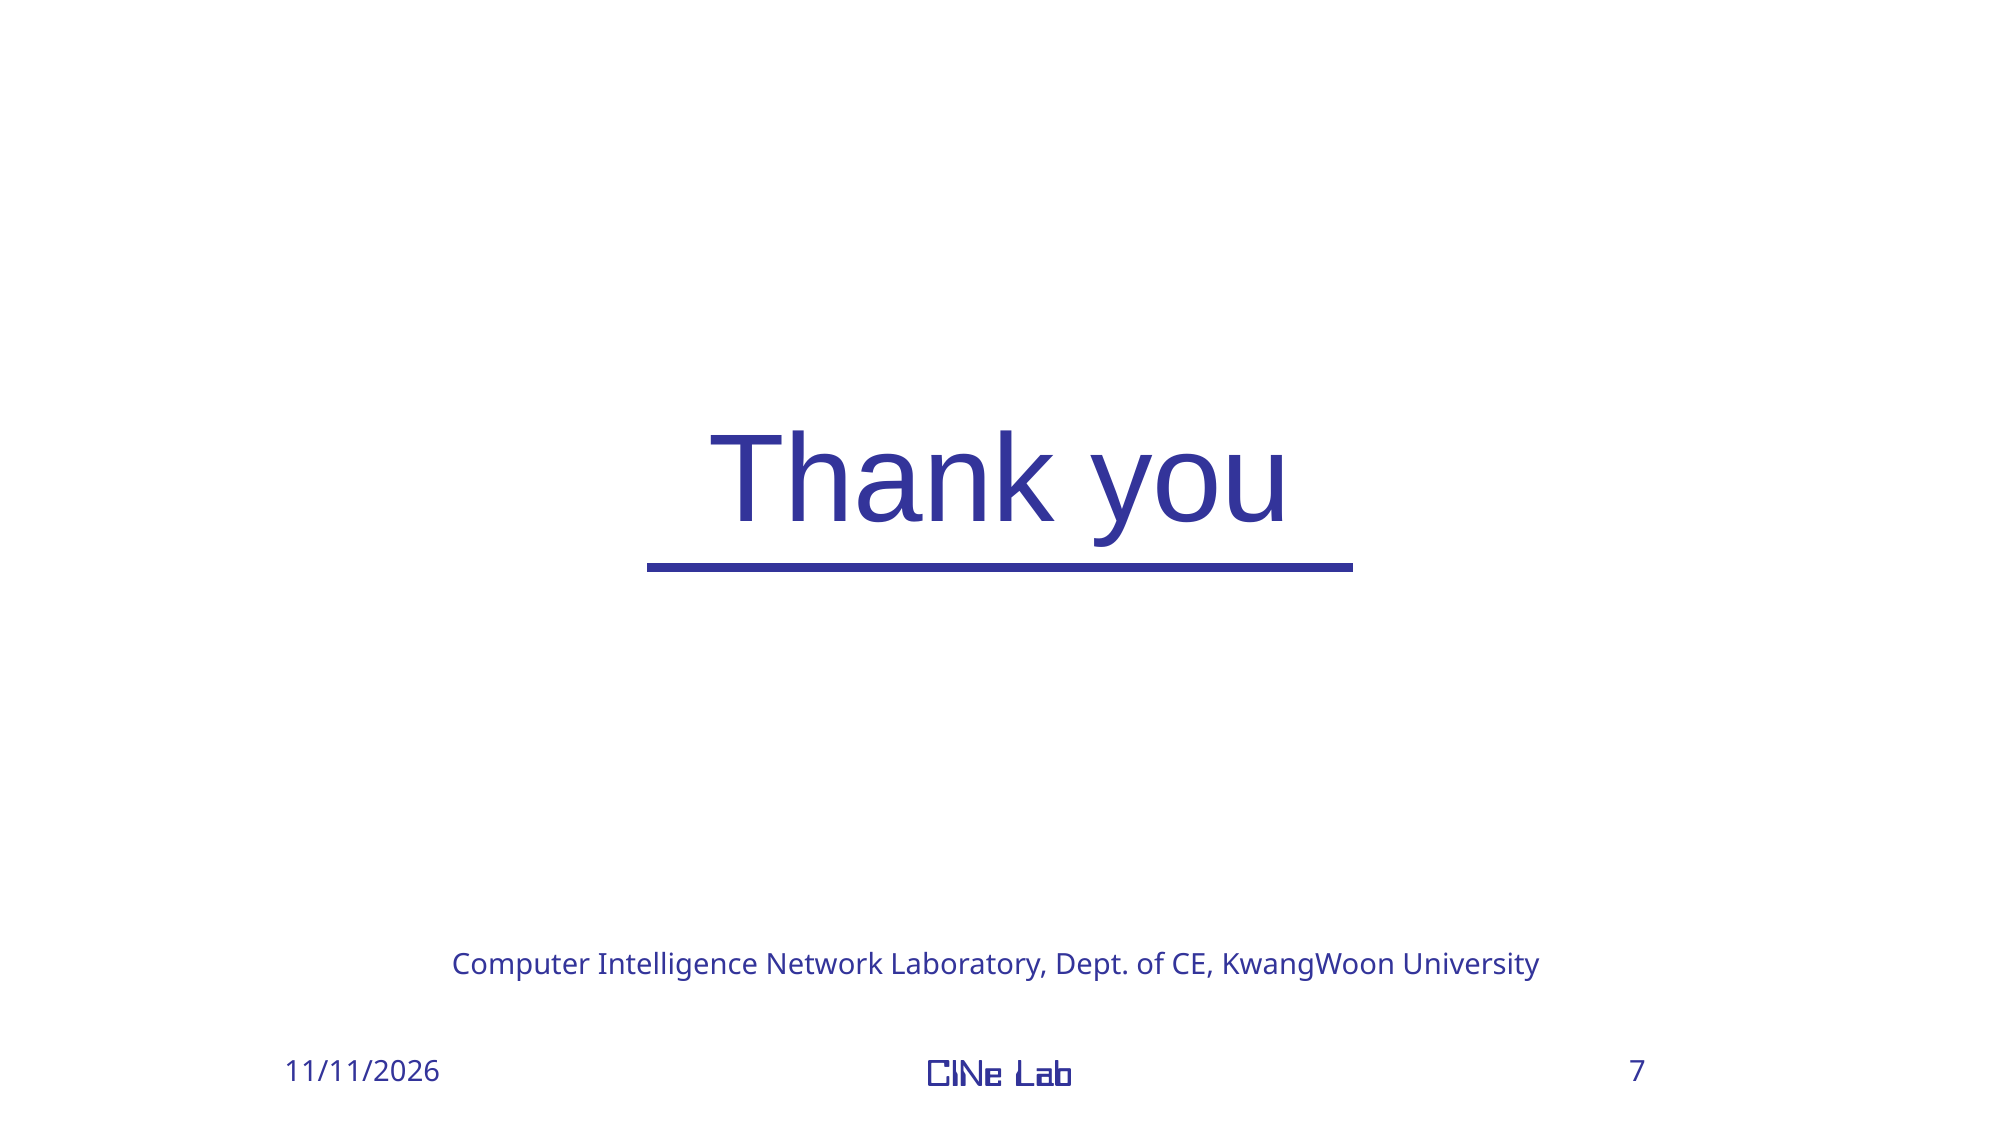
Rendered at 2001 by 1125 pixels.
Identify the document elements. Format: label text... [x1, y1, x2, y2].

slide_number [137, 1042, 588, 1103]
picture [928, 1060, 1071, 1086]
slide_number 7 [1412, 1042, 1863, 1103]
